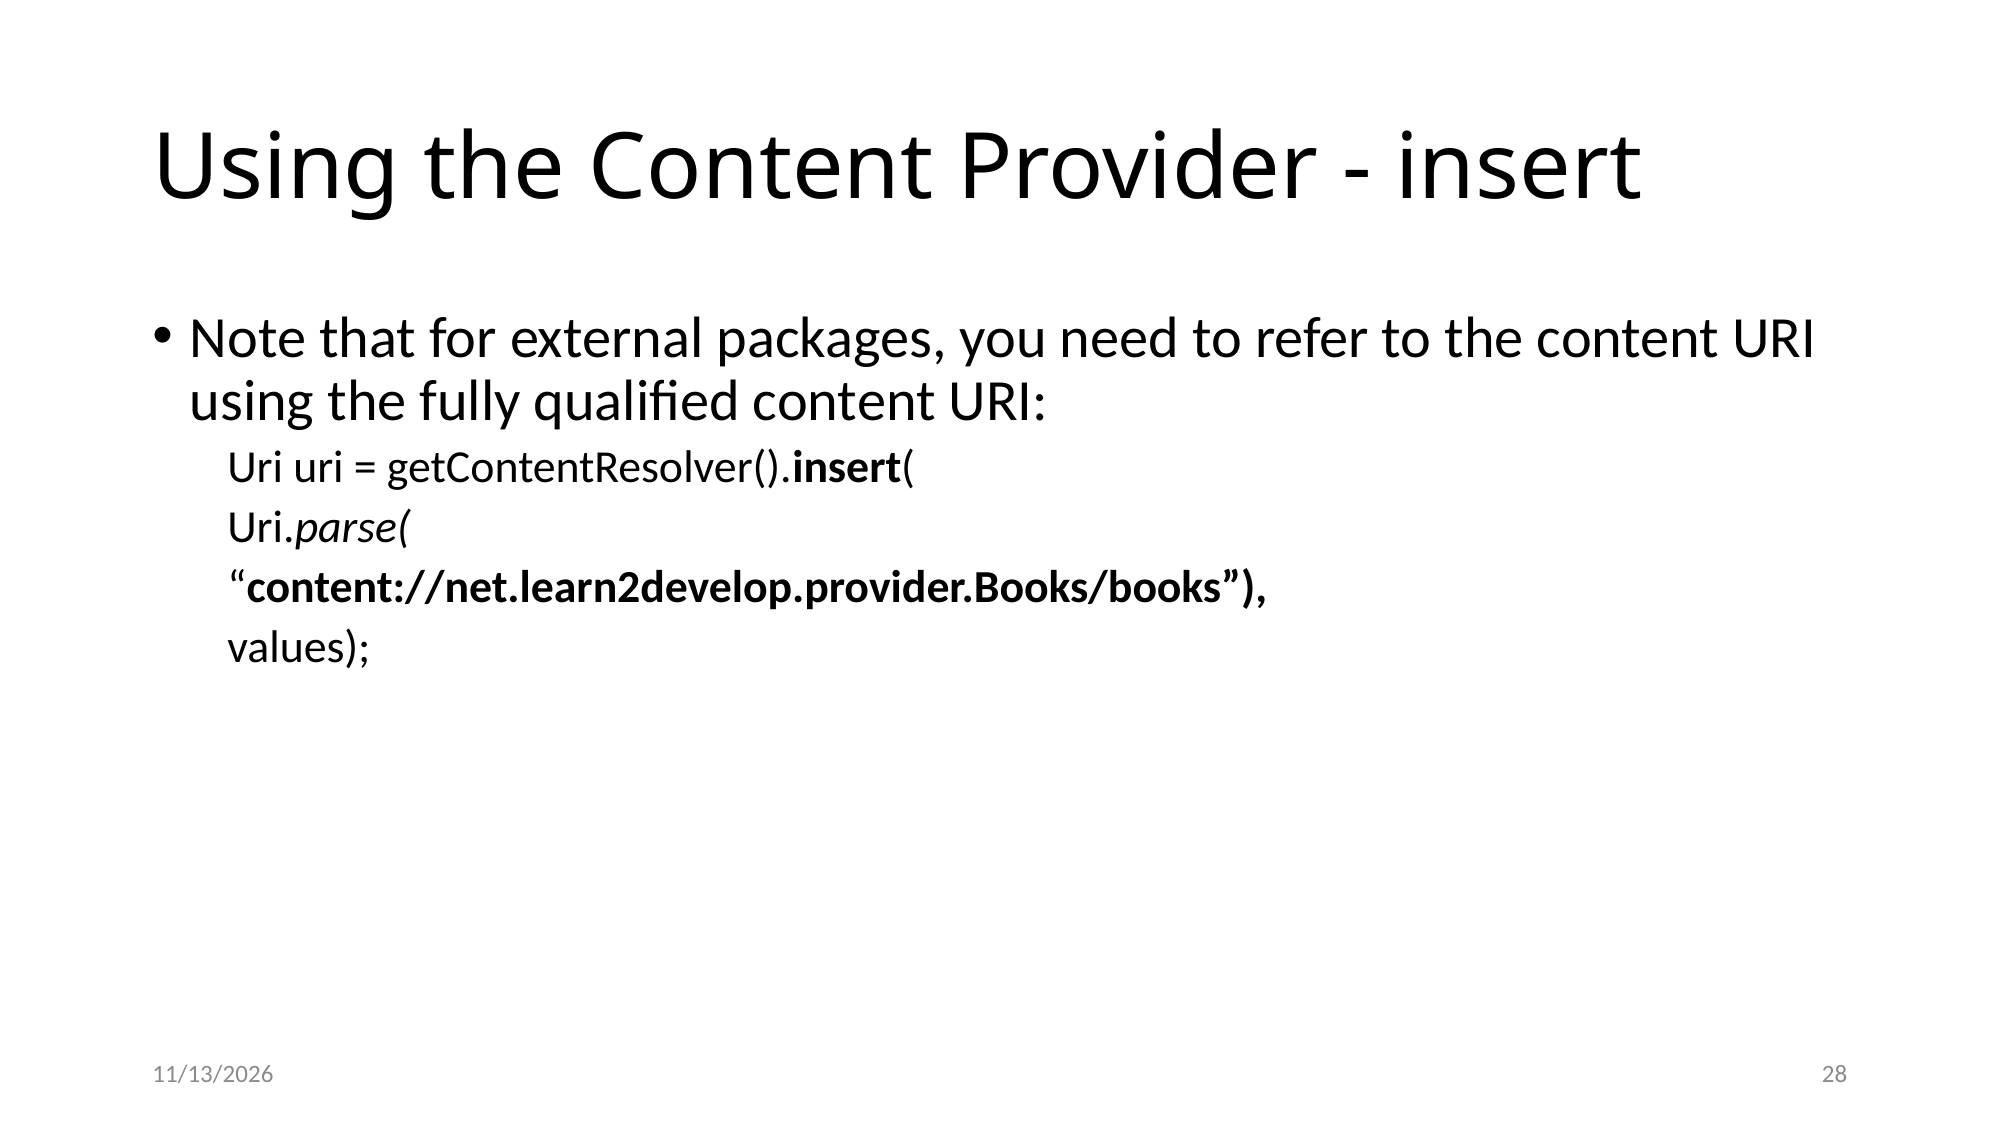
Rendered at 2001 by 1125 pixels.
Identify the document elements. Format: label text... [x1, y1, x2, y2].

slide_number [137, 1042, 588, 1103]
slide_number 28 [1412, 1042, 1863, 1103]
title Using the Content Provider - insert [137, 59, 1863, 278]
list Note that for external packages, you need to refer to the content URI using the fully qualified content URI: Uri uri = getContentResolver().insert( Uri.parse( “content://net.learn2develop.provider.Books/books”), values); [137, 299, 1863, 1014]
